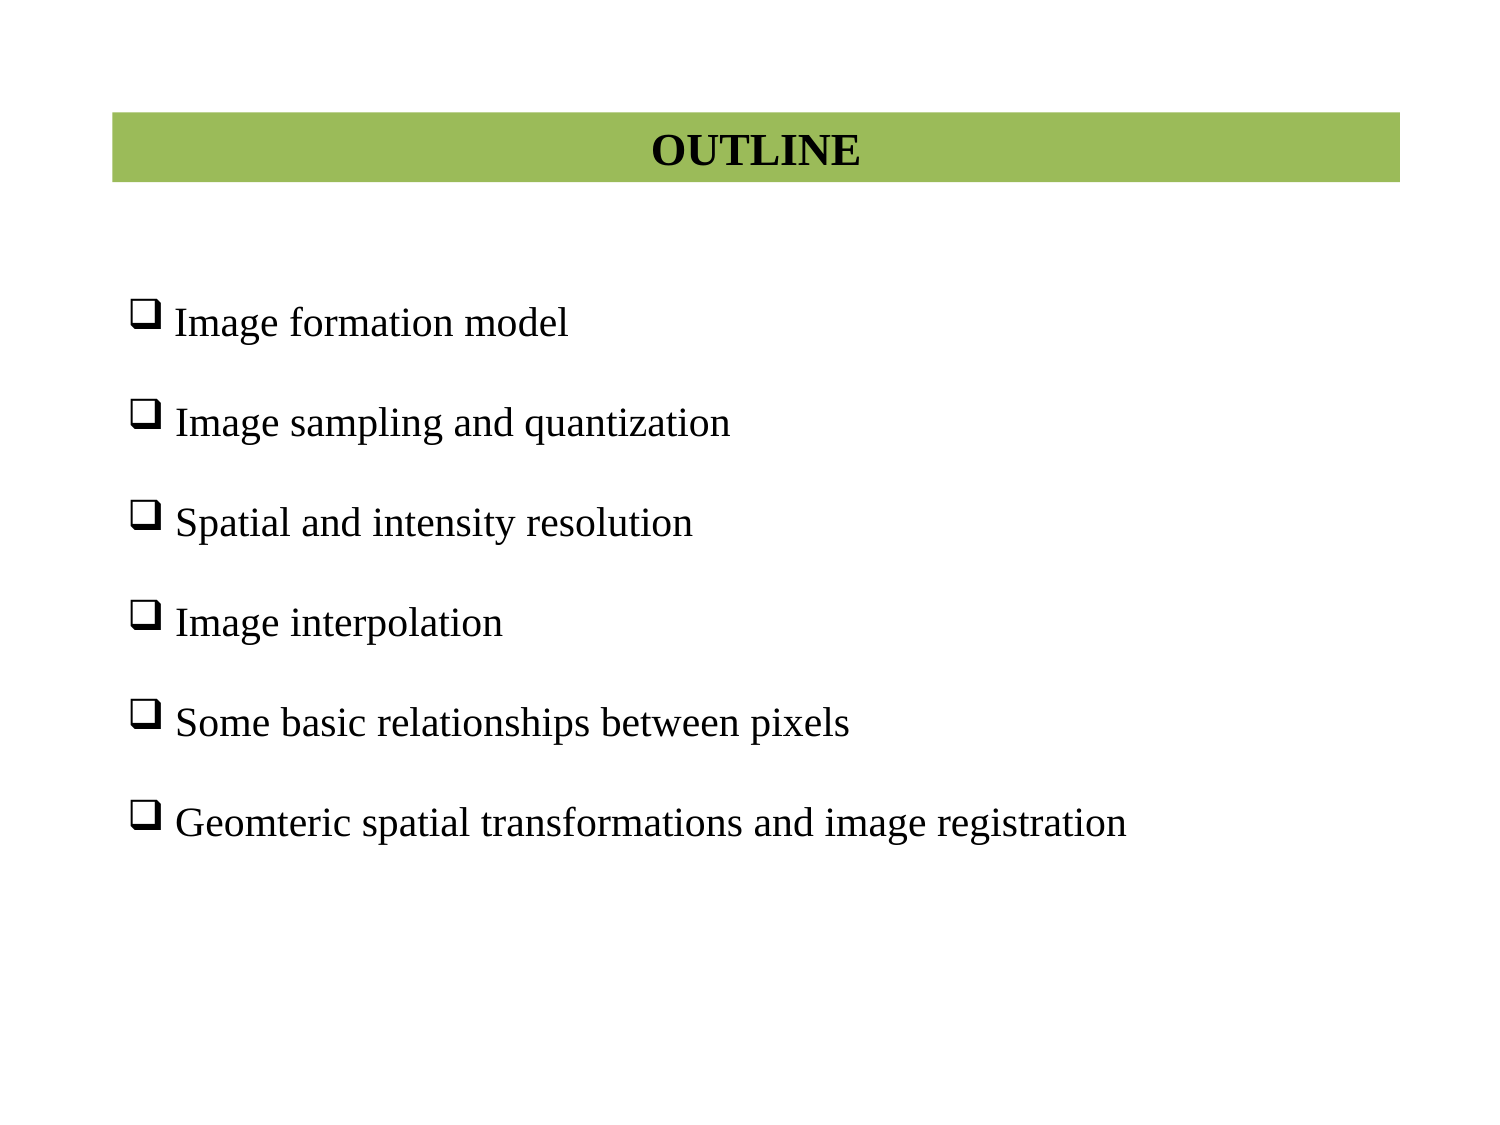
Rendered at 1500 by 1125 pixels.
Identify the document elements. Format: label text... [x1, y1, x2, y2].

text_box OUTLINE [112, 112, 1400, 183]
text_box Image formation model Image sampling and quantization Spatial and intensity resolution Image interpolation Some basic relationships between pixels Geomteric spatial transformations and image registration [112, 287, 1188, 853]
